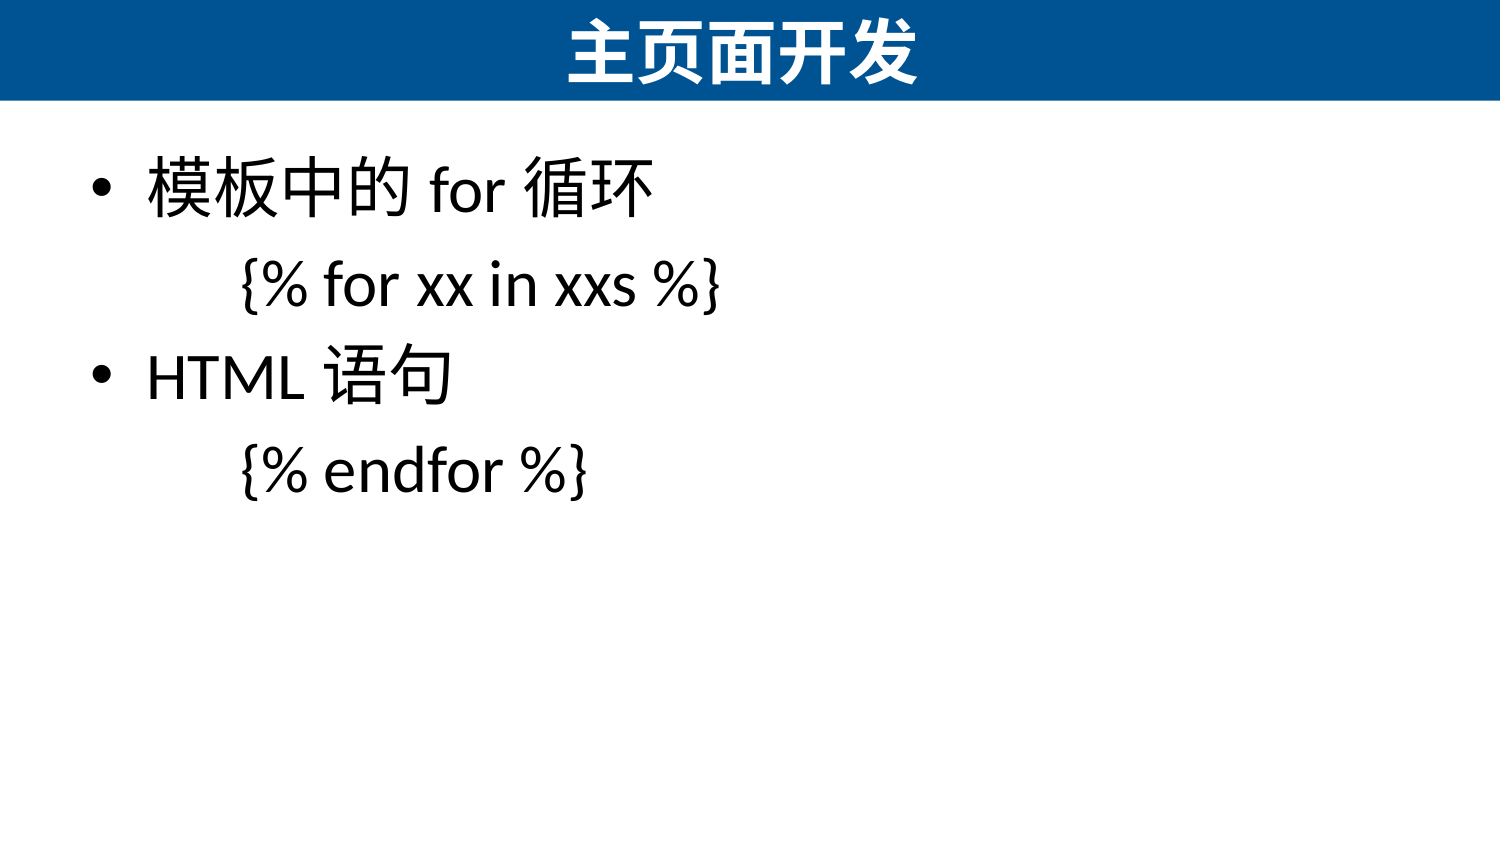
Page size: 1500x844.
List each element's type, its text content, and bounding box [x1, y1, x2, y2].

list 模板中的for循环 {% for xx in xxs %} HTML语句 {% endfor %} [75, 138, 1426, 696]
title 主页面开发 [2, 0, 1483, 101]
